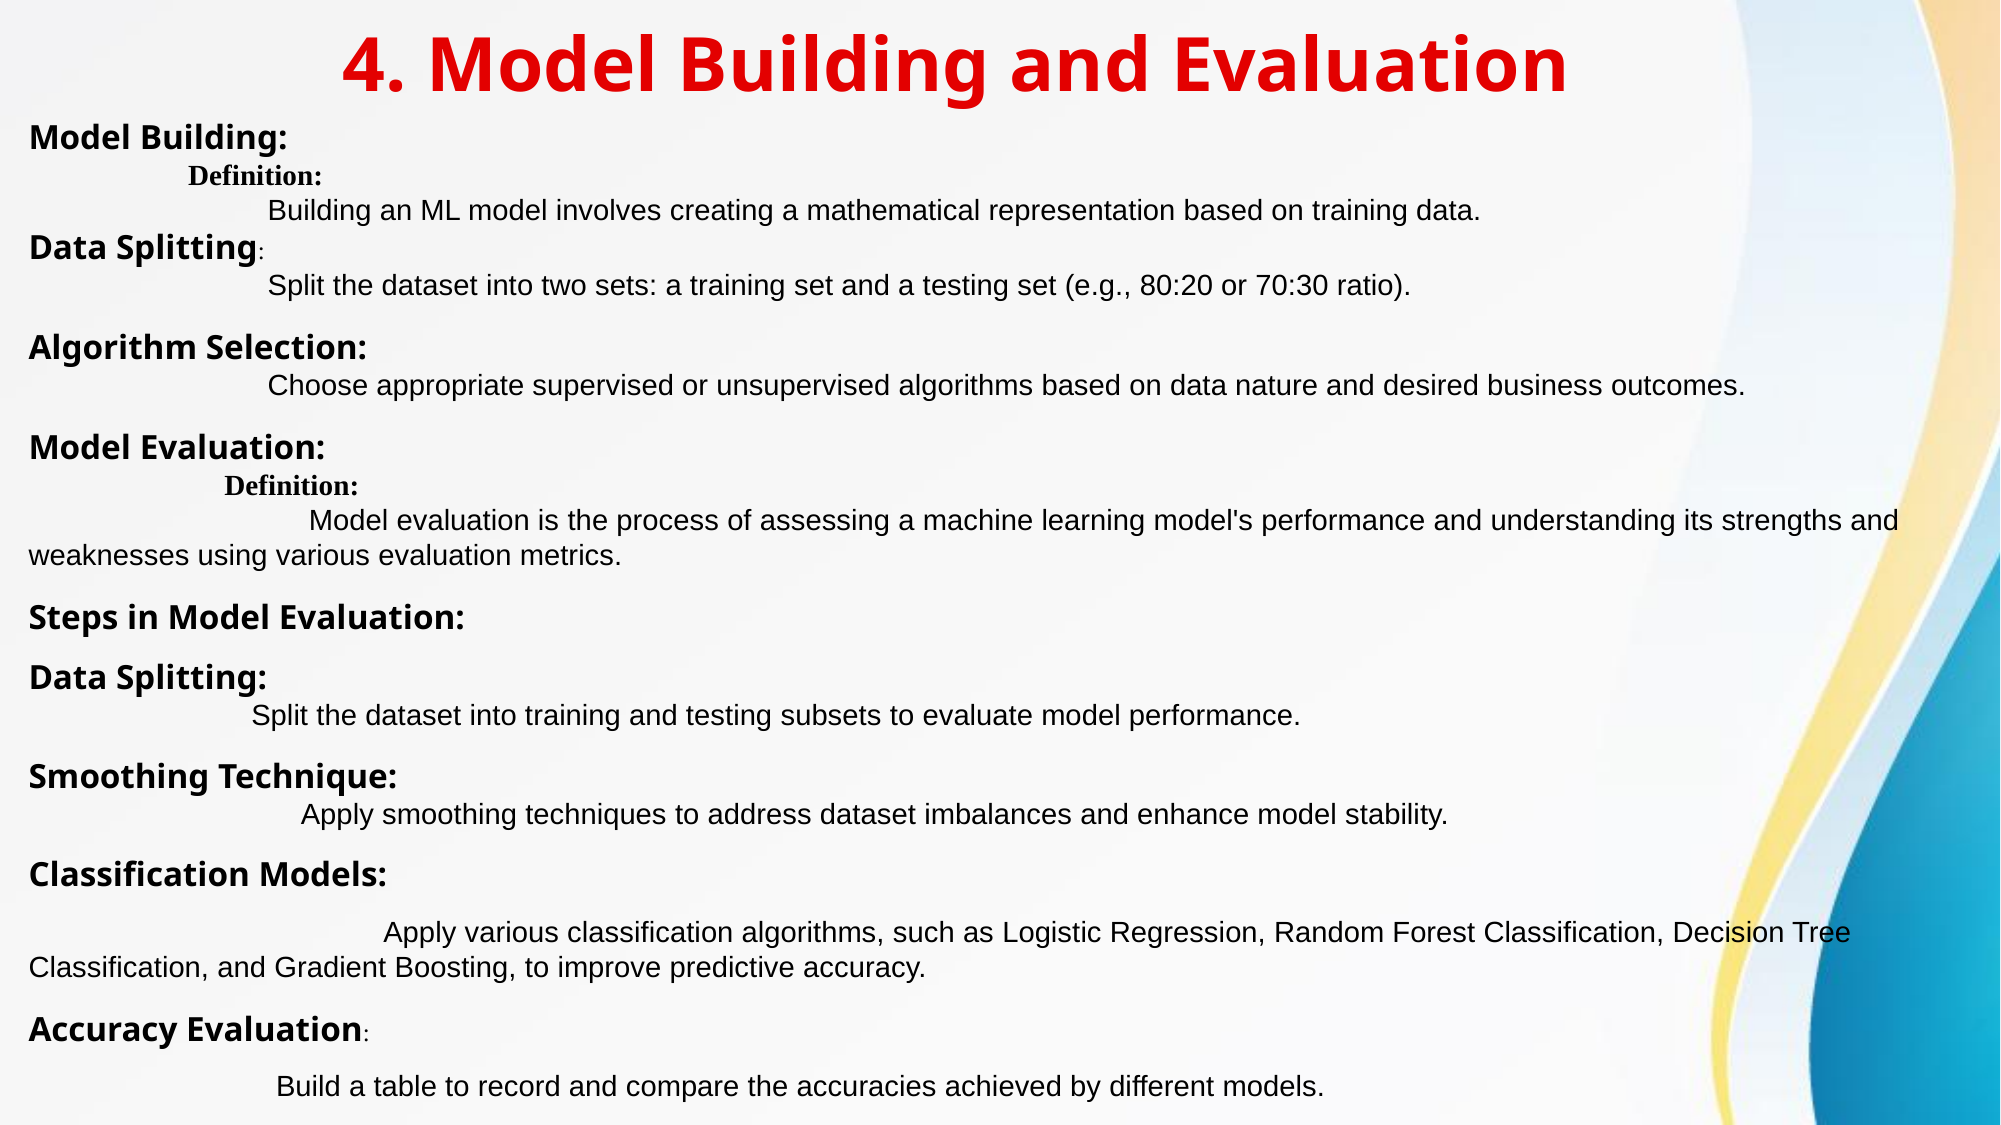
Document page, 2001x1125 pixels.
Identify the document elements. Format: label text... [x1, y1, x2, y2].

picture [0, 0, 2001, 1125]
title 4. Model Building and Evaluation [13, 13, 1901, 109]
list Model Building: Definition: Building an ML model involves creating a mathematical representation based on training data. Data Splitting: Split the dataset into two sets: a training set and a testing set (e.g., 80:20 or 70:30 ratio). Algorithm Selection: Choose appropriate supervised or unsupervised algorithms based on data nature and desired business outcomes. Model Evaluation: Definition: Model evaluation is the process of assessing a machine learning model's performance and understanding its strengths and weaknesses using various evaluation metrics. Steps in Model Evaluation: Data Splitting: Split the dataset into training and testing subsets to evaluate model performance. Smoothing Technique: Apply smoothing techniques to address dataset imbalances and enhance model stability. Classification Models: Apply various classification algorithms, such as Logistic Regression, Random Forest Classification, Decision Tree Classification, and Gradient Boosting, to improve predictive accuracy. Accuracy Evaluation: Build a table to record and compare the accuracies achieved by different models. [13, 109, 2000, 1125]
